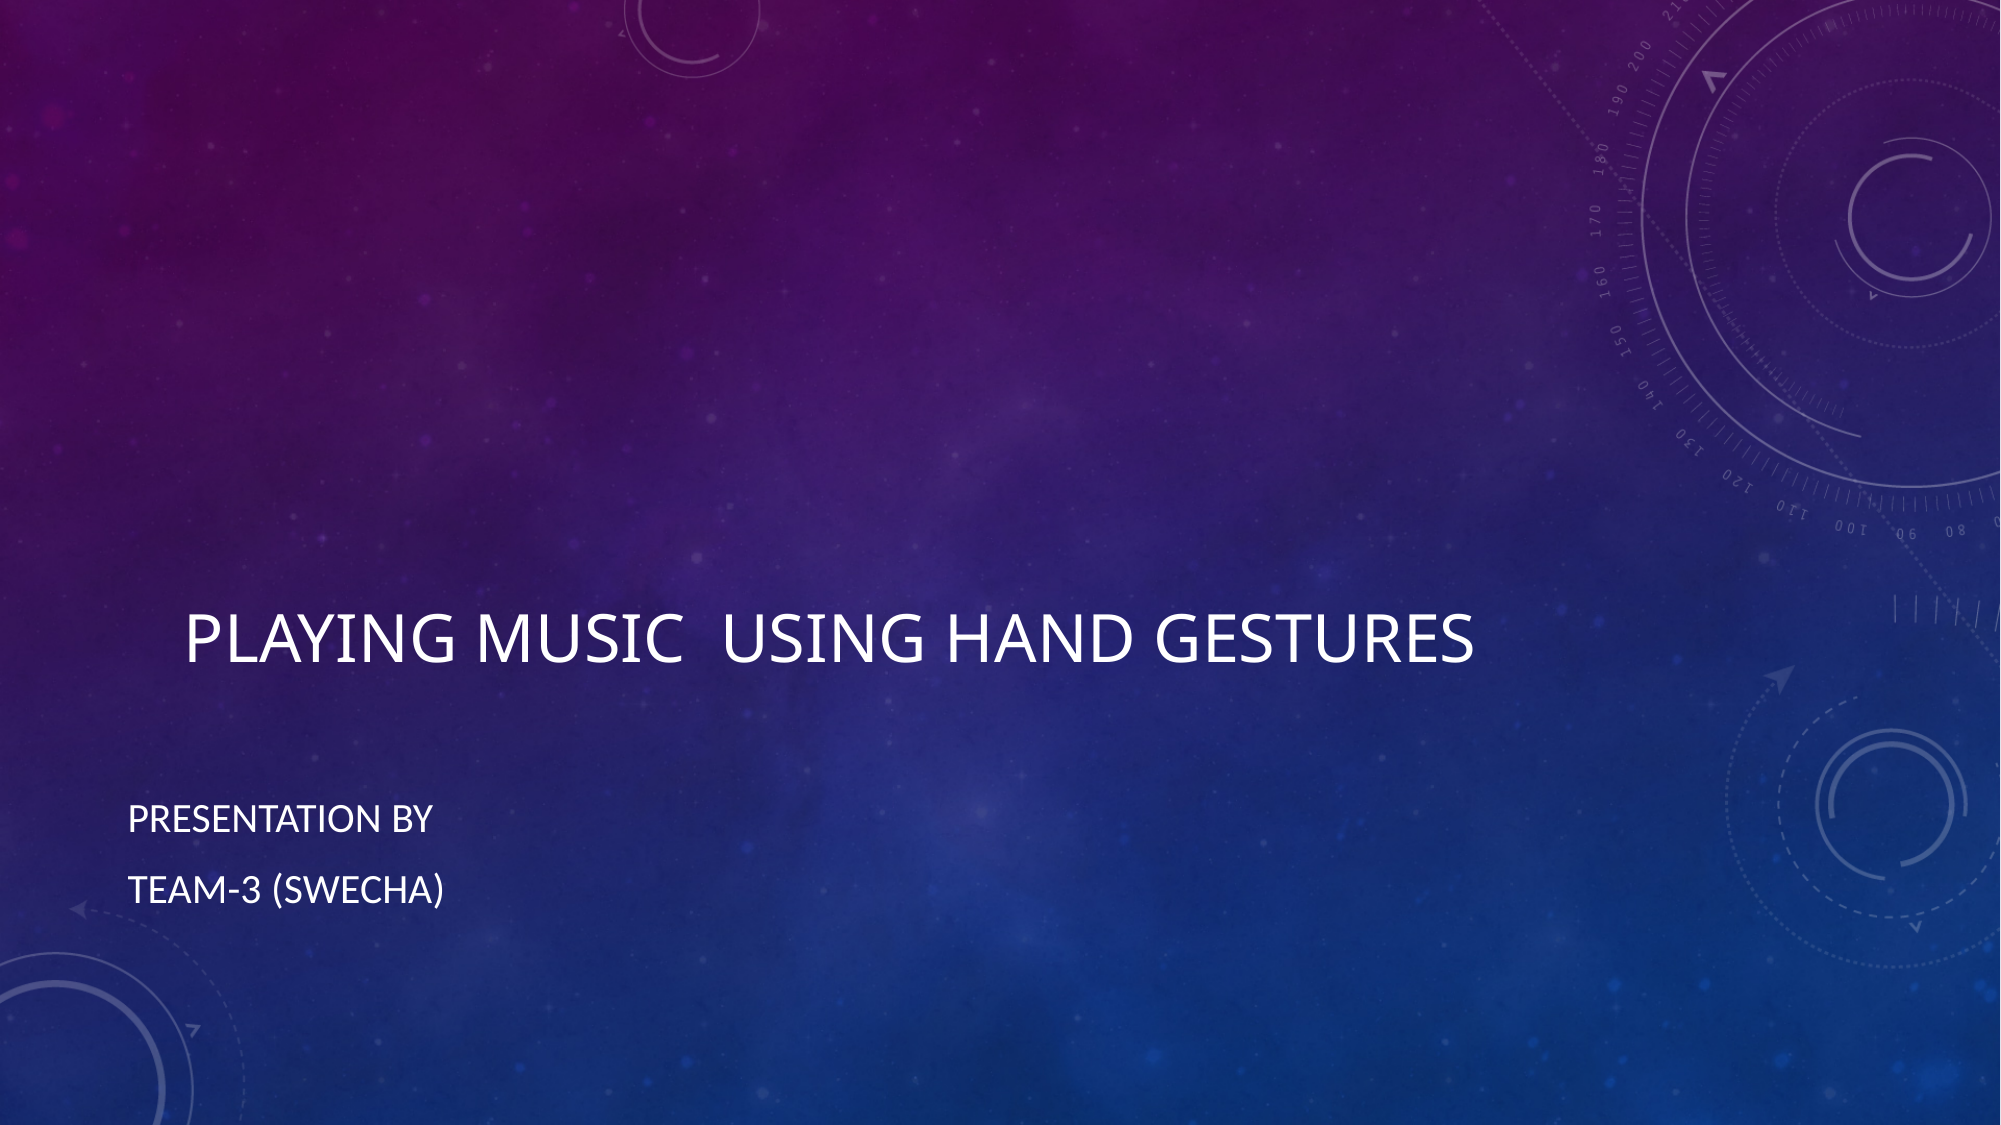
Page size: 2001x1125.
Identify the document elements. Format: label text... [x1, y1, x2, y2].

picture [0, 0, 2001, 1125]
title PLAYING MUSIC USING HAND GESTURES [169, 442, 1831, 683]
list PRESENTATION BY TEAM-3 (SWECHA) [112, 783, 1775, 925]
